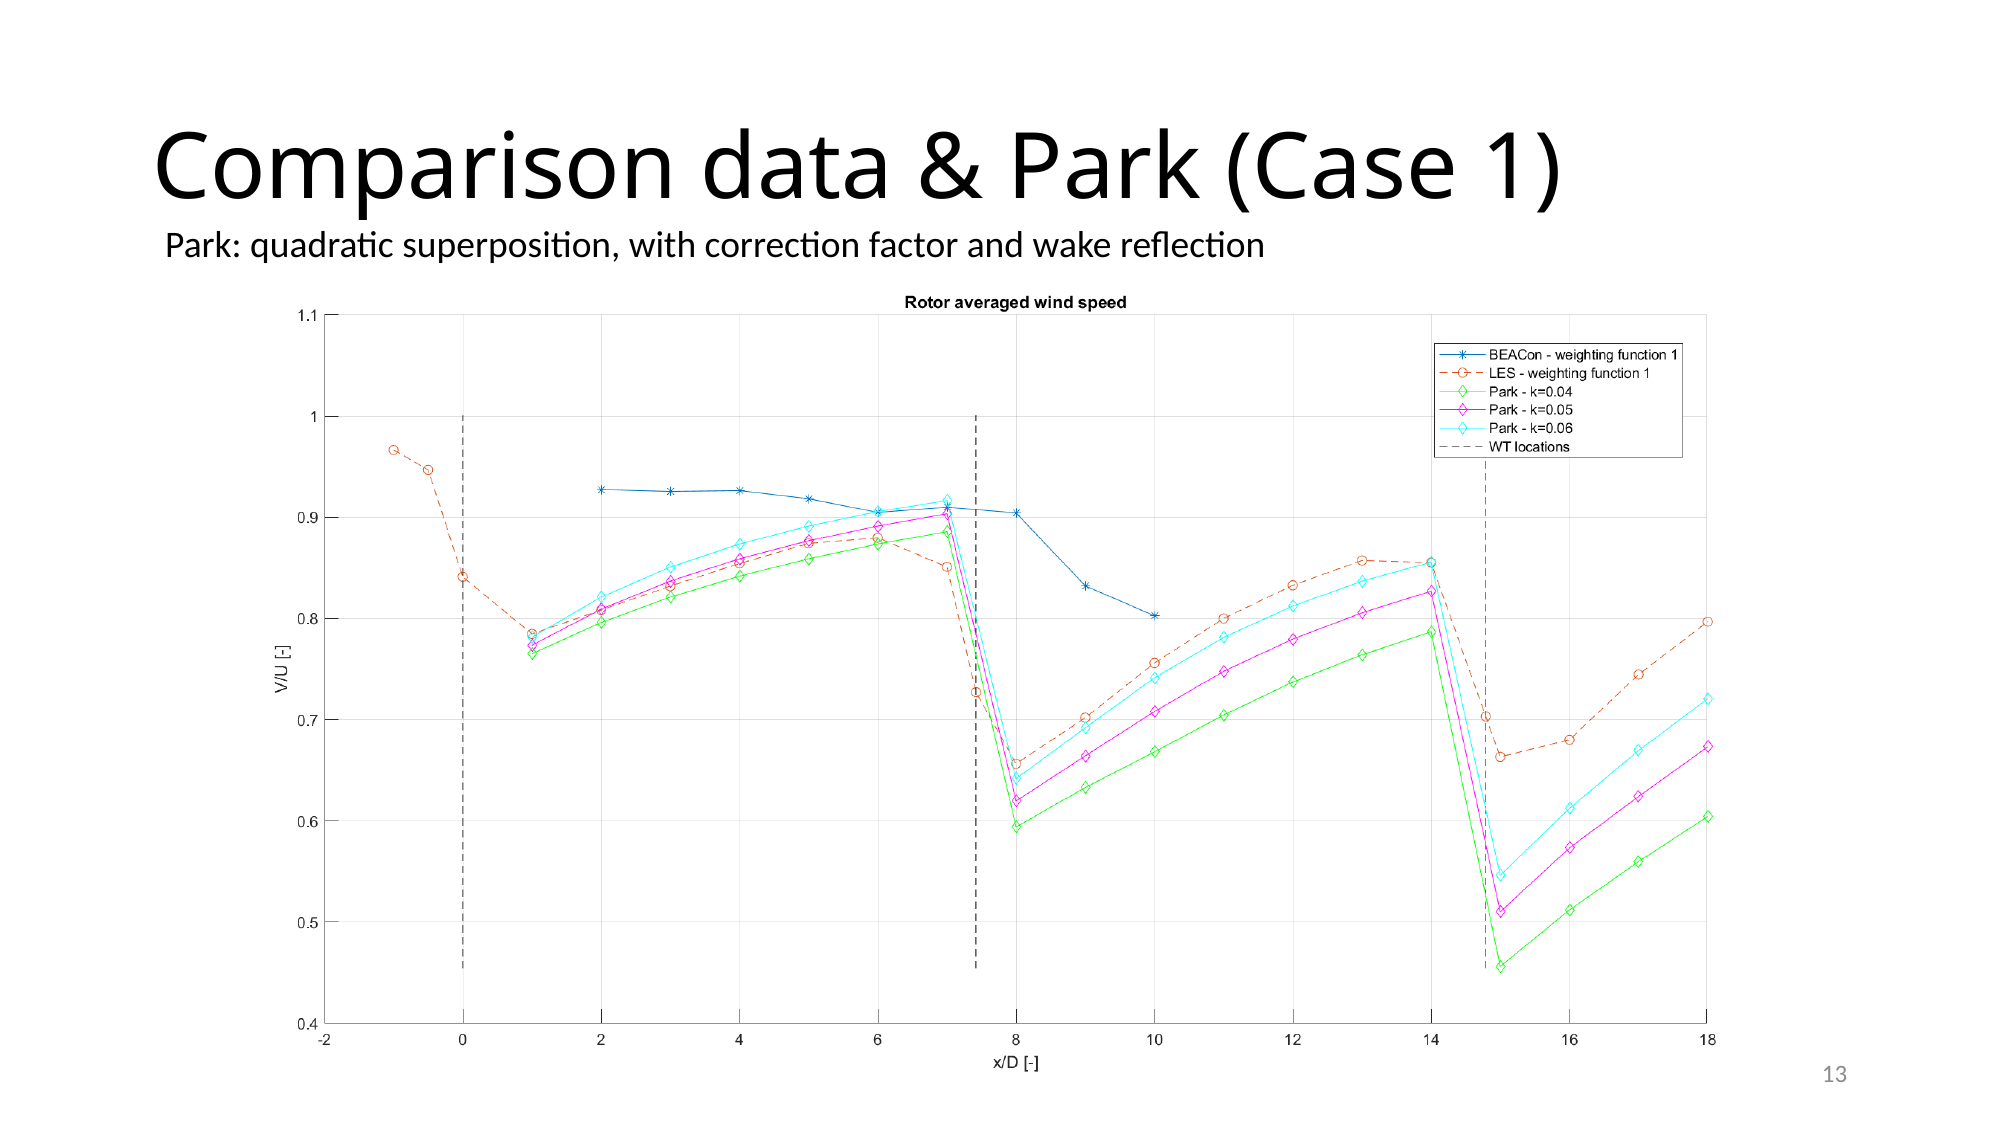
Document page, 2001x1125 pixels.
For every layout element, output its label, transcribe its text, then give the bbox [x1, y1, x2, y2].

slide_number 13 [1412, 1042, 1863, 1103]
title Comparison data & Park (Case 1) [137, 59, 1863, 278]
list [241, 273, 1759, 1089]
text_box Park: quadratic superposition, with correction factor and wake reflection [150, 213, 1380, 273]
